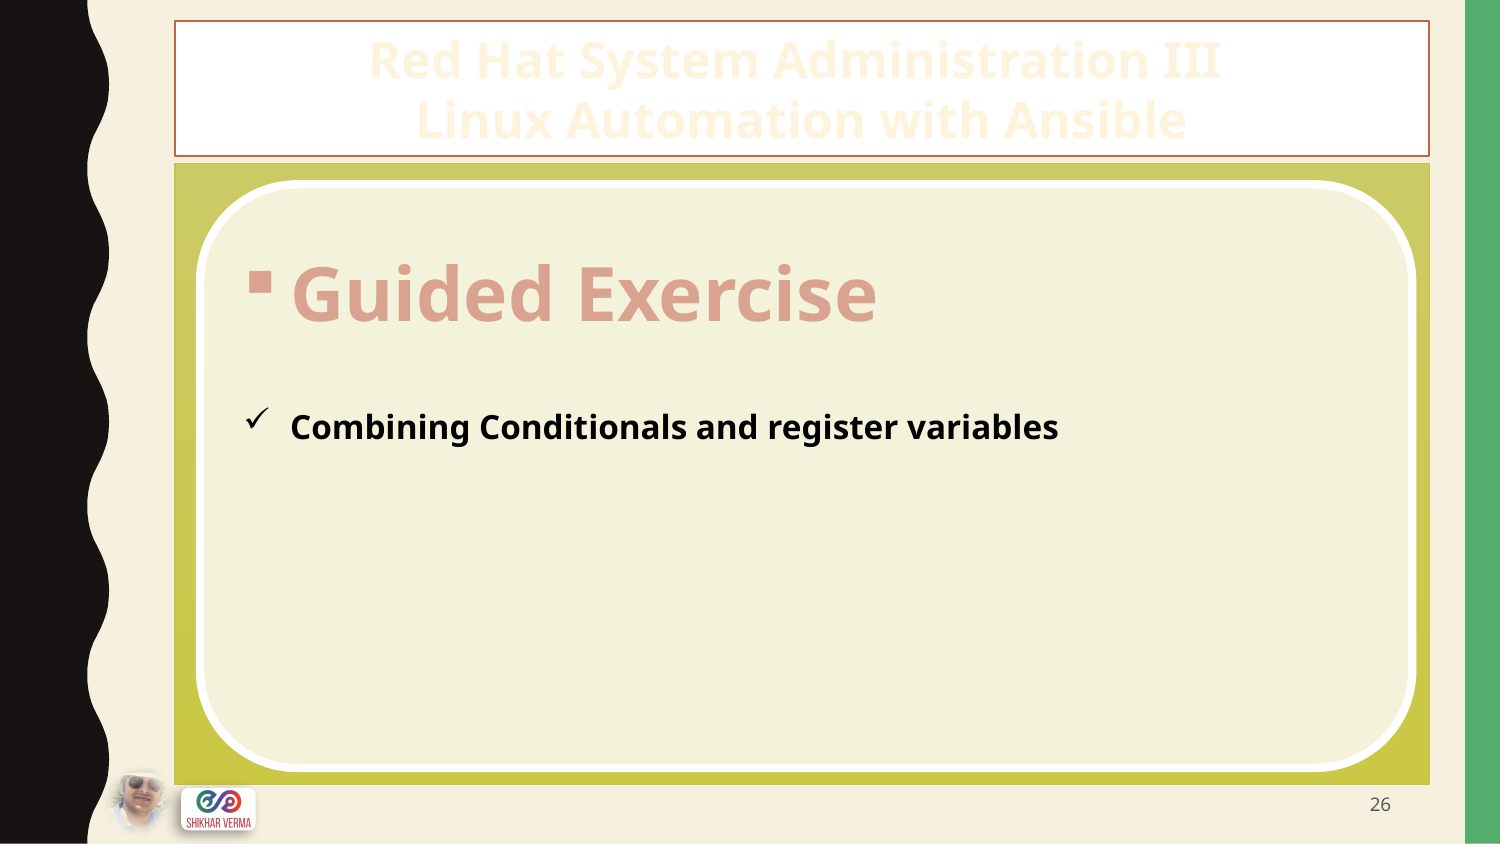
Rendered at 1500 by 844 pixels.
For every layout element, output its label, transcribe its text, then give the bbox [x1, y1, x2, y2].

text_box Red Hat System Administration III Linux Automation with Ansible [174, 20, 1430, 157]
list [174, 163, 1430, 785]
text_box Guided Exercise Combining Conditionals and register variables [195, 180, 1417, 773]
picture [93, 752, 256, 844]
slide_number 26 [1059, 785, 1407, 827]
title [224, 157, 1425, 163]
